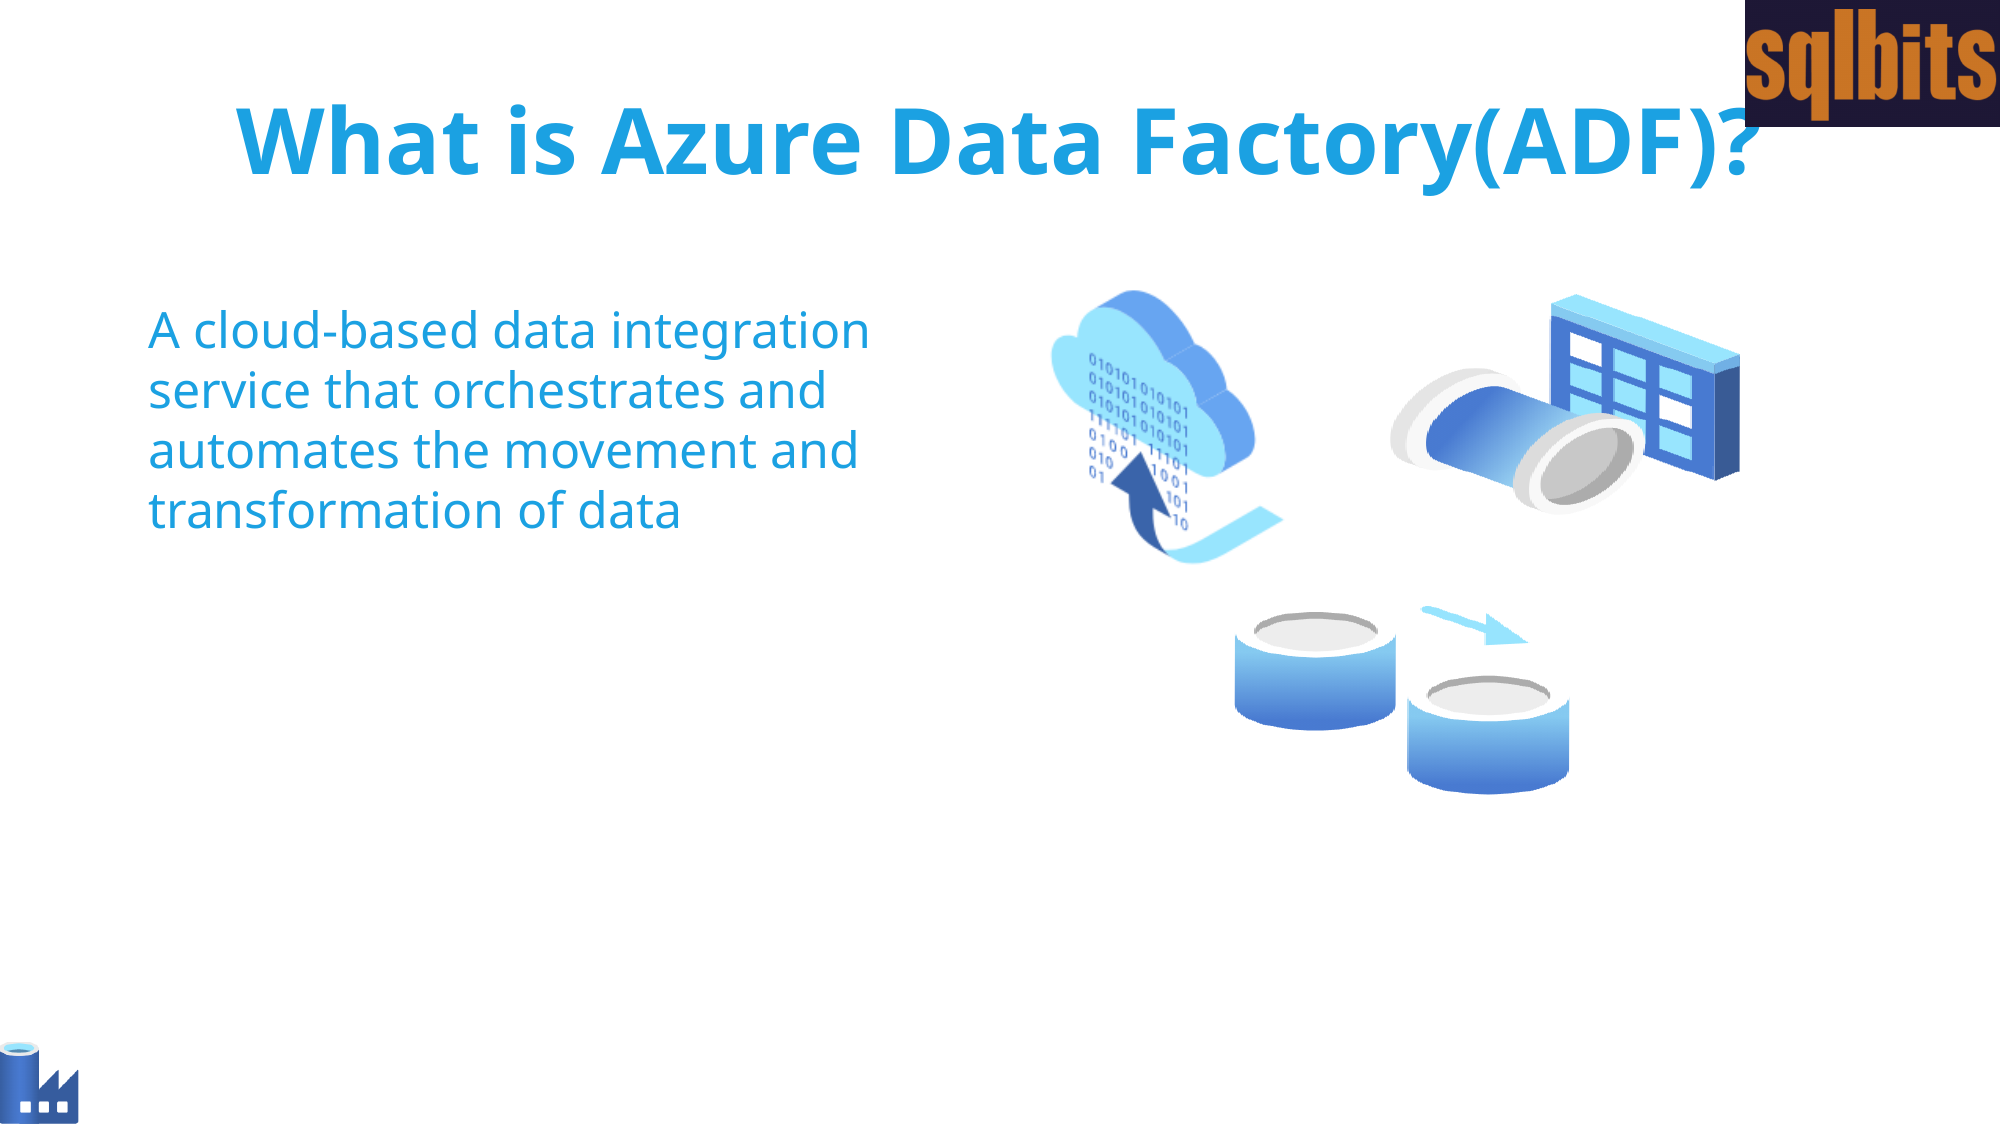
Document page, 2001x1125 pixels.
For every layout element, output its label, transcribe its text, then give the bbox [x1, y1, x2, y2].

picture [1016, 264, 1822, 798]
picture [0, 1042, 79, 1125]
text_box A cloud-based data integration service that orchestrates and automates the movement and transformation of data [133, 290, 1017, 1029]
text_box What is Azure Data Factory(ADF)? [99, 0, 1900, 200]
picture [1744, 0, 2000, 127]
